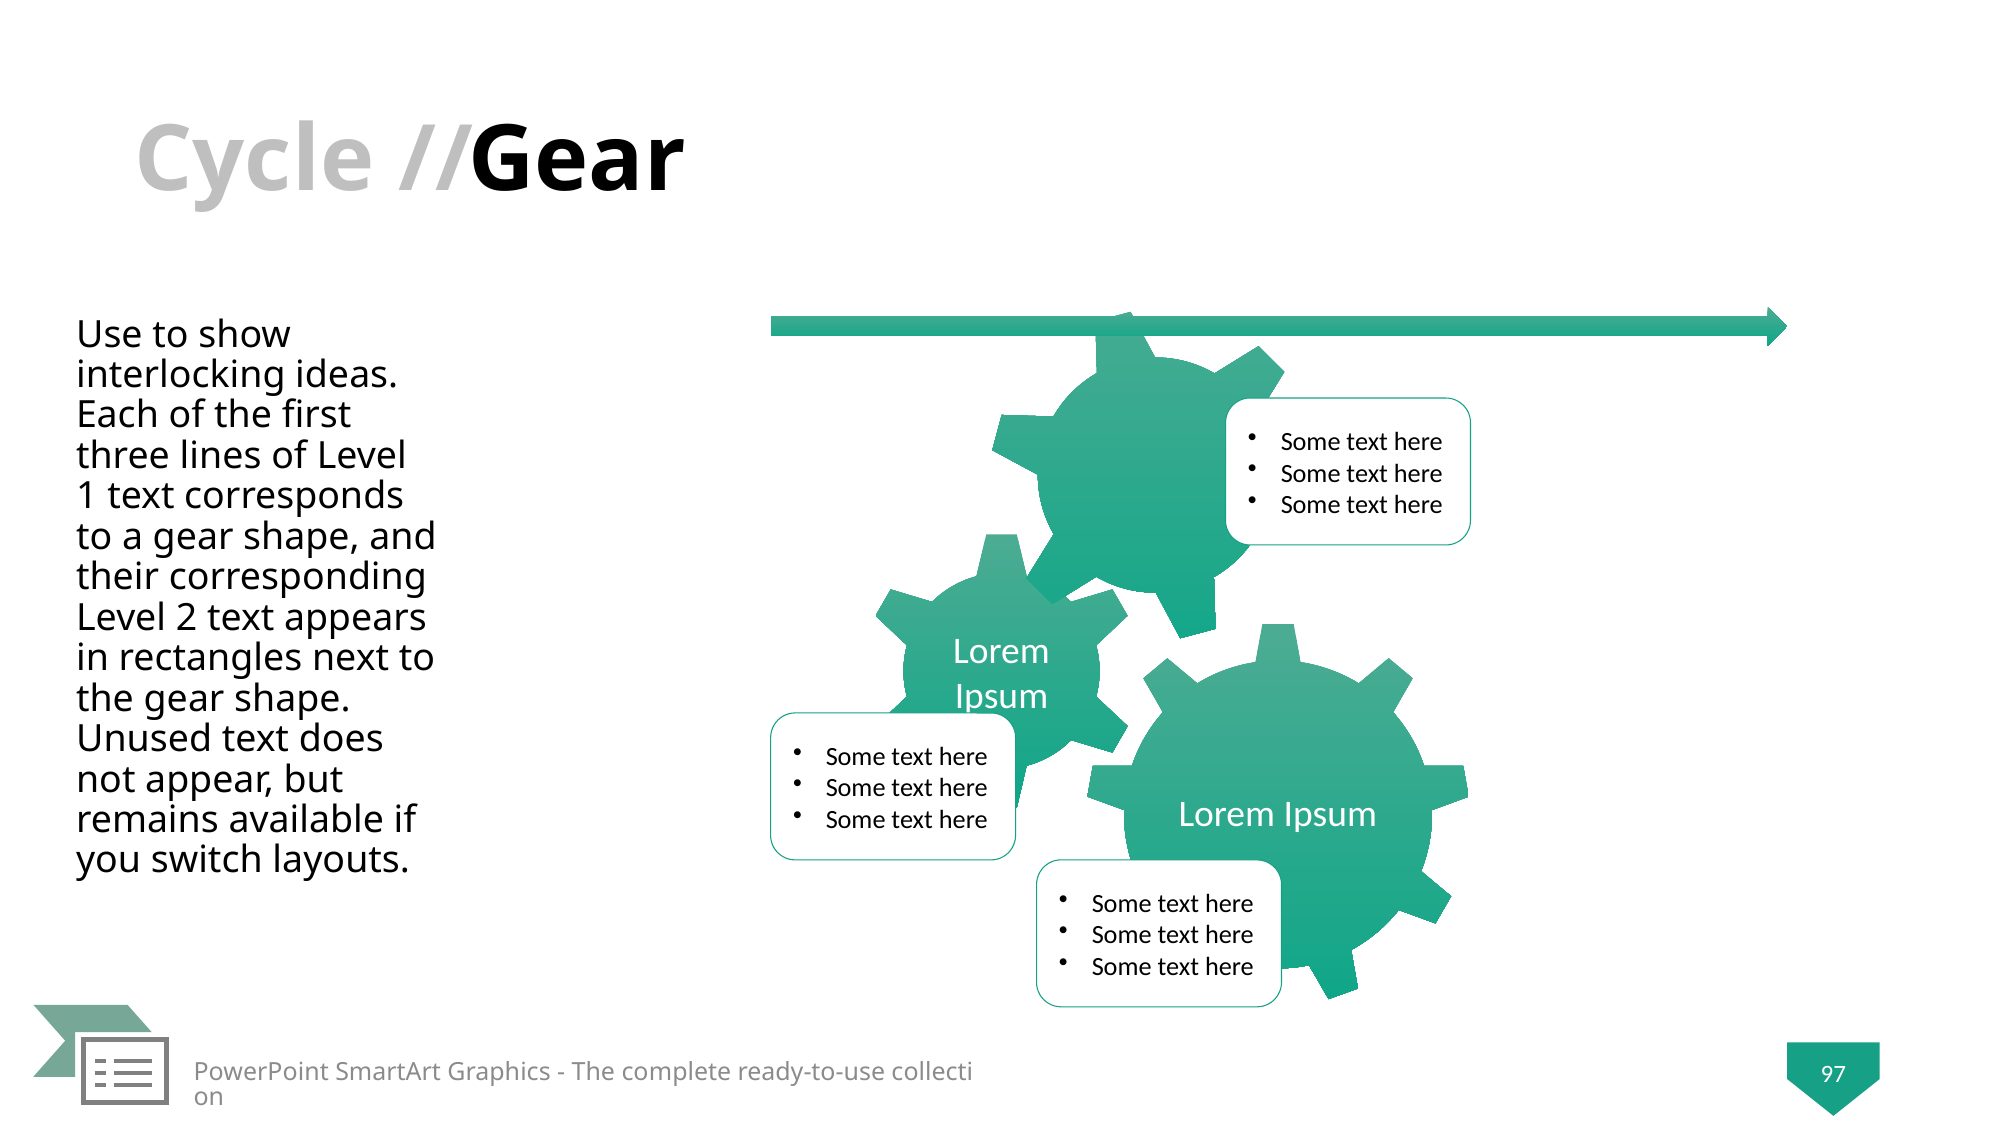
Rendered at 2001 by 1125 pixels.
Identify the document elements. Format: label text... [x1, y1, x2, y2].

footer PowerPoint SmartArt Graphics - The complete ready-to-use collection [178, 1042, 1004, 1103]
list Use to show interlocking ideas. Each of the first three lines of Level 1 text corresponds to a gear shape, and their corresponding Level 2 text appears in rectangles next to the gear shape. Unused text does not appear, but remains available if you switch layouts. [60, 307, 453, 960]
slide_number 97 [1787, 1042, 1880, 1103]
title Gear [453, 52, 1863, 270]
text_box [453, 307, 1788, 1007]
